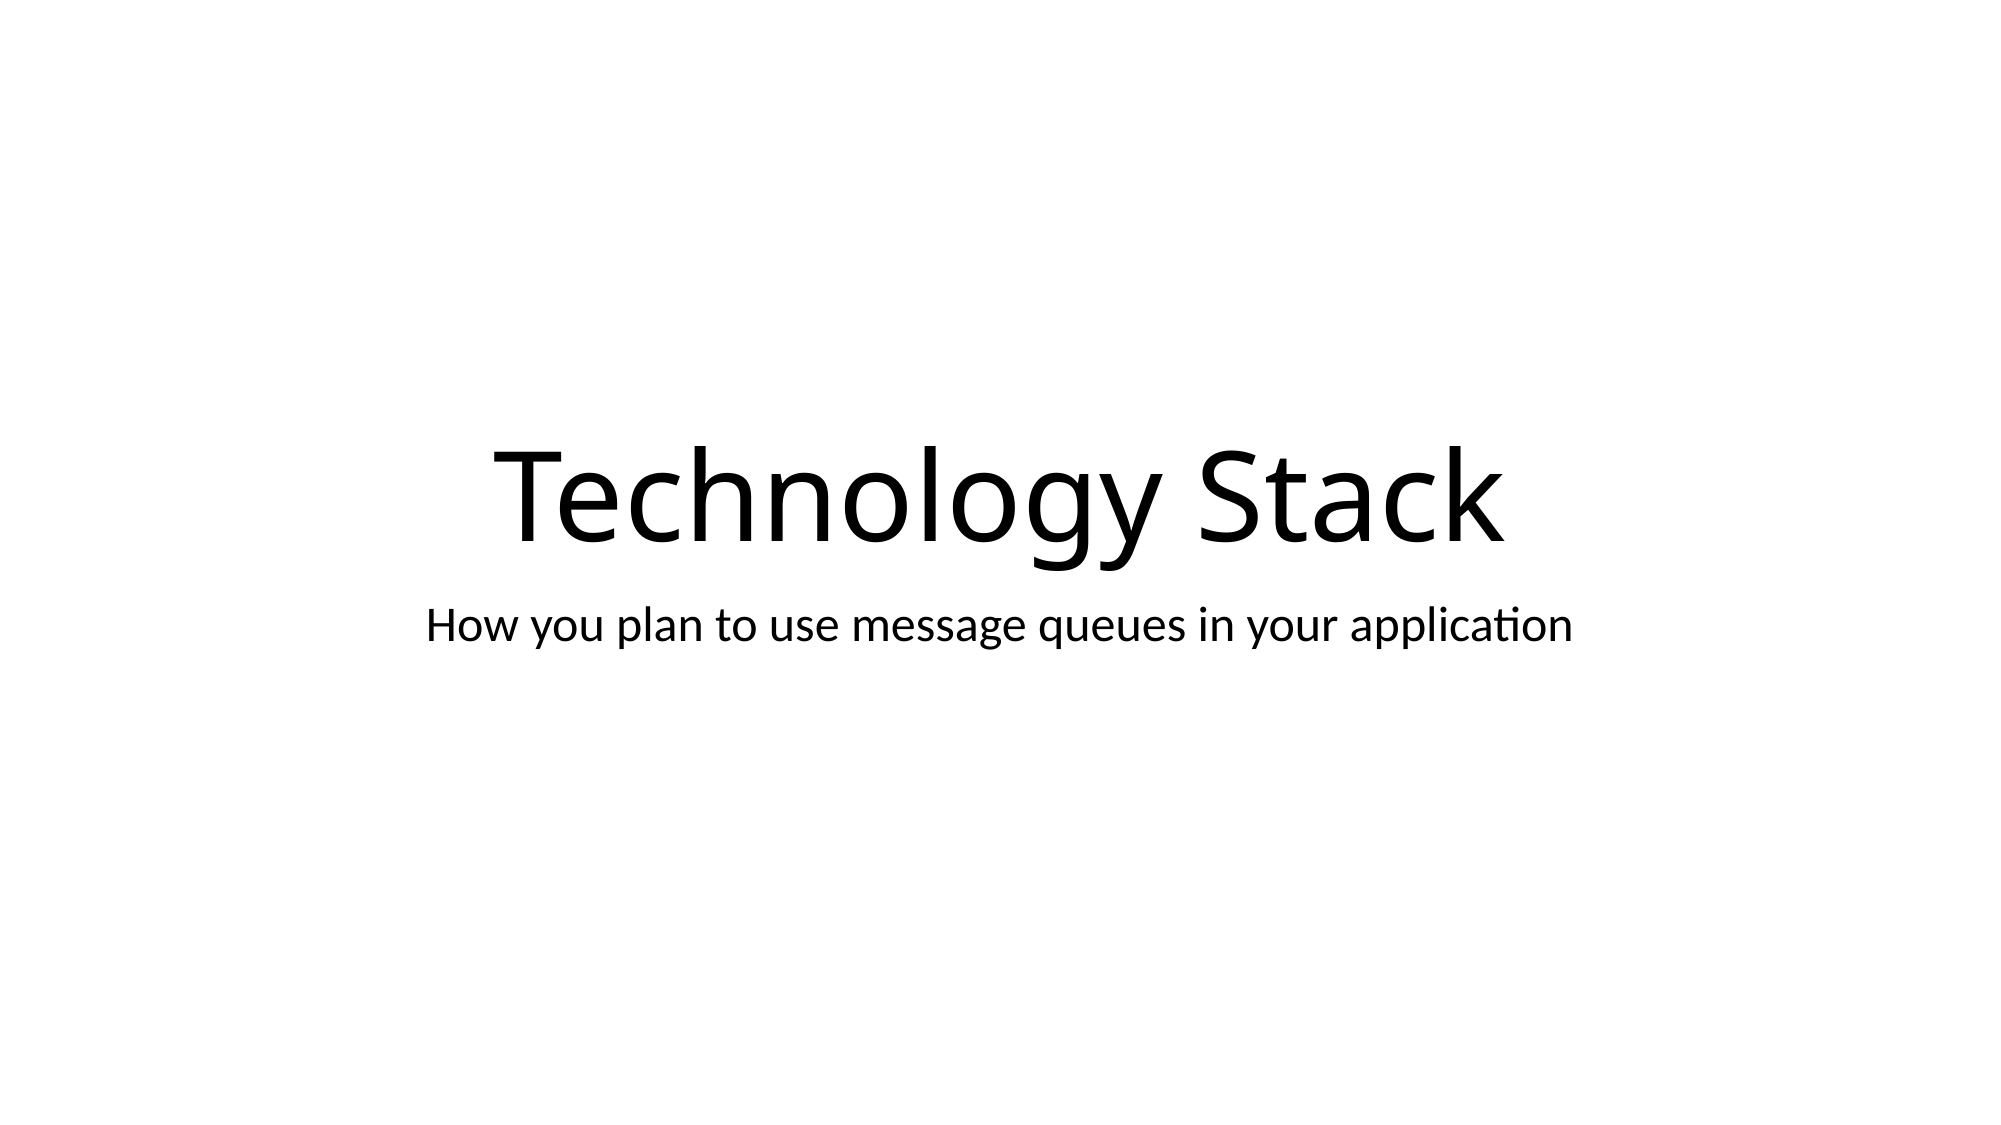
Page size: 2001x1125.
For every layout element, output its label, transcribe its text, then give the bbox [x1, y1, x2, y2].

subtitle How you plan to use message queues in your application [249, 590, 1750, 863]
title Technology Stack [249, 184, 1750, 576]
